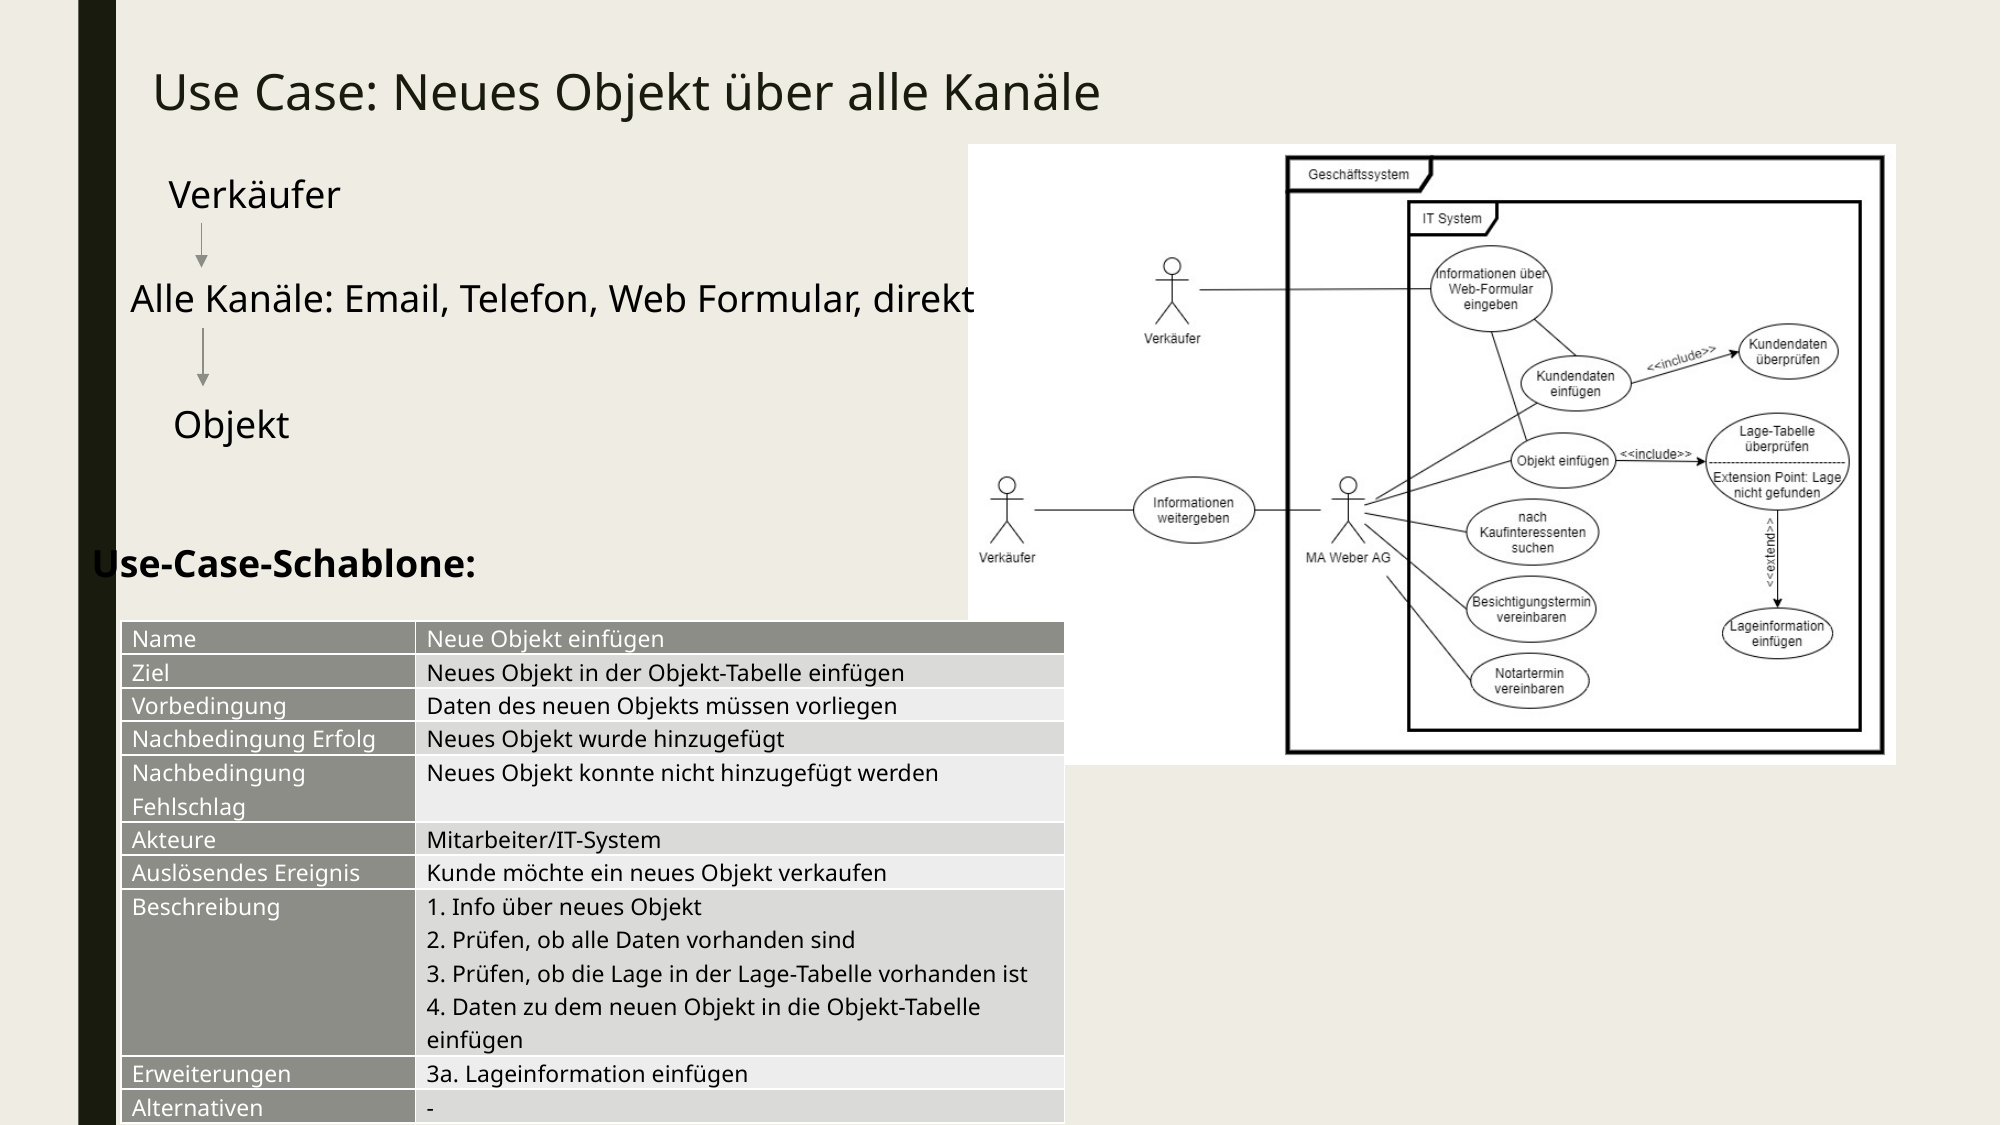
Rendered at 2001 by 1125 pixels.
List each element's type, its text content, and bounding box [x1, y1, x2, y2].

table_cell Auslösendes Ereignis [122, 856, 415, 888]
table_cell Beschreibung [122, 890, 415, 1055]
table_cell Nachbedingung Erfolg [122, 722, 415, 754]
picture [968, 144, 1896, 765]
table_cell Daten des neuen Objekts müssen vorliegen [416, 689, 968, 720]
table_cell 3a. Lageinformation einfügen [416, 1057, 1064, 1088]
text_box Objekt [158, 393, 305, 454]
text_box Alle Kanäle: Email, Telefon, Web Formular, direkt [115, 267, 968, 328]
table_cell Ziel [122, 655, 415, 687]
table_cell Vorbedingung [122, 689, 415, 720]
table_header Name [122, 622, 415, 653]
table_cell Neues Objekt konnte nicht hinzugefügt werden [416, 756, 1064, 821]
table_cell Kunde möchte ein neues Objekt verkaufen [416, 856, 1064, 888]
table_cell Neues Objekt in der Objekt-Tabelle einfügen [416, 655, 968, 687]
table_cell Akteure [122, 823, 415, 854]
table_cell Erweiterungen [122, 1057, 415, 1088]
table_cell Alternativen [122, 1090, 415, 1122]
table_cell 1. Info über neues Objekt 2. Prüfen, ob alle Daten vorhanden sind 3. Prüfen, ob die Lage in der Lage-Tabelle vorhanden ist 4. Daten zu dem neuen Objekt in die Objekt-Tabelle einfügen [416, 890, 1064, 1055]
table_cell Neues Objekt wurde hinzugefügt [416, 722, 968, 754]
table_cell - [416, 1090, 1064, 1122]
table_header Neue Objekt einfügen [416, 622, 968, 653]
text_box Use-Case-Schablone: [76, 532, 492, 592]
title Use Case: Neues Objekt über alle Kanäle [137, 59, 1863, 145]
table_cell Nachbedingung Fehlschlag [122, 756, 415, 821]
text_box Verkäufer [153, 164, 356, 224]
table_cell Mitarbeiter/IT-System [416, 823, 1064, 854]
